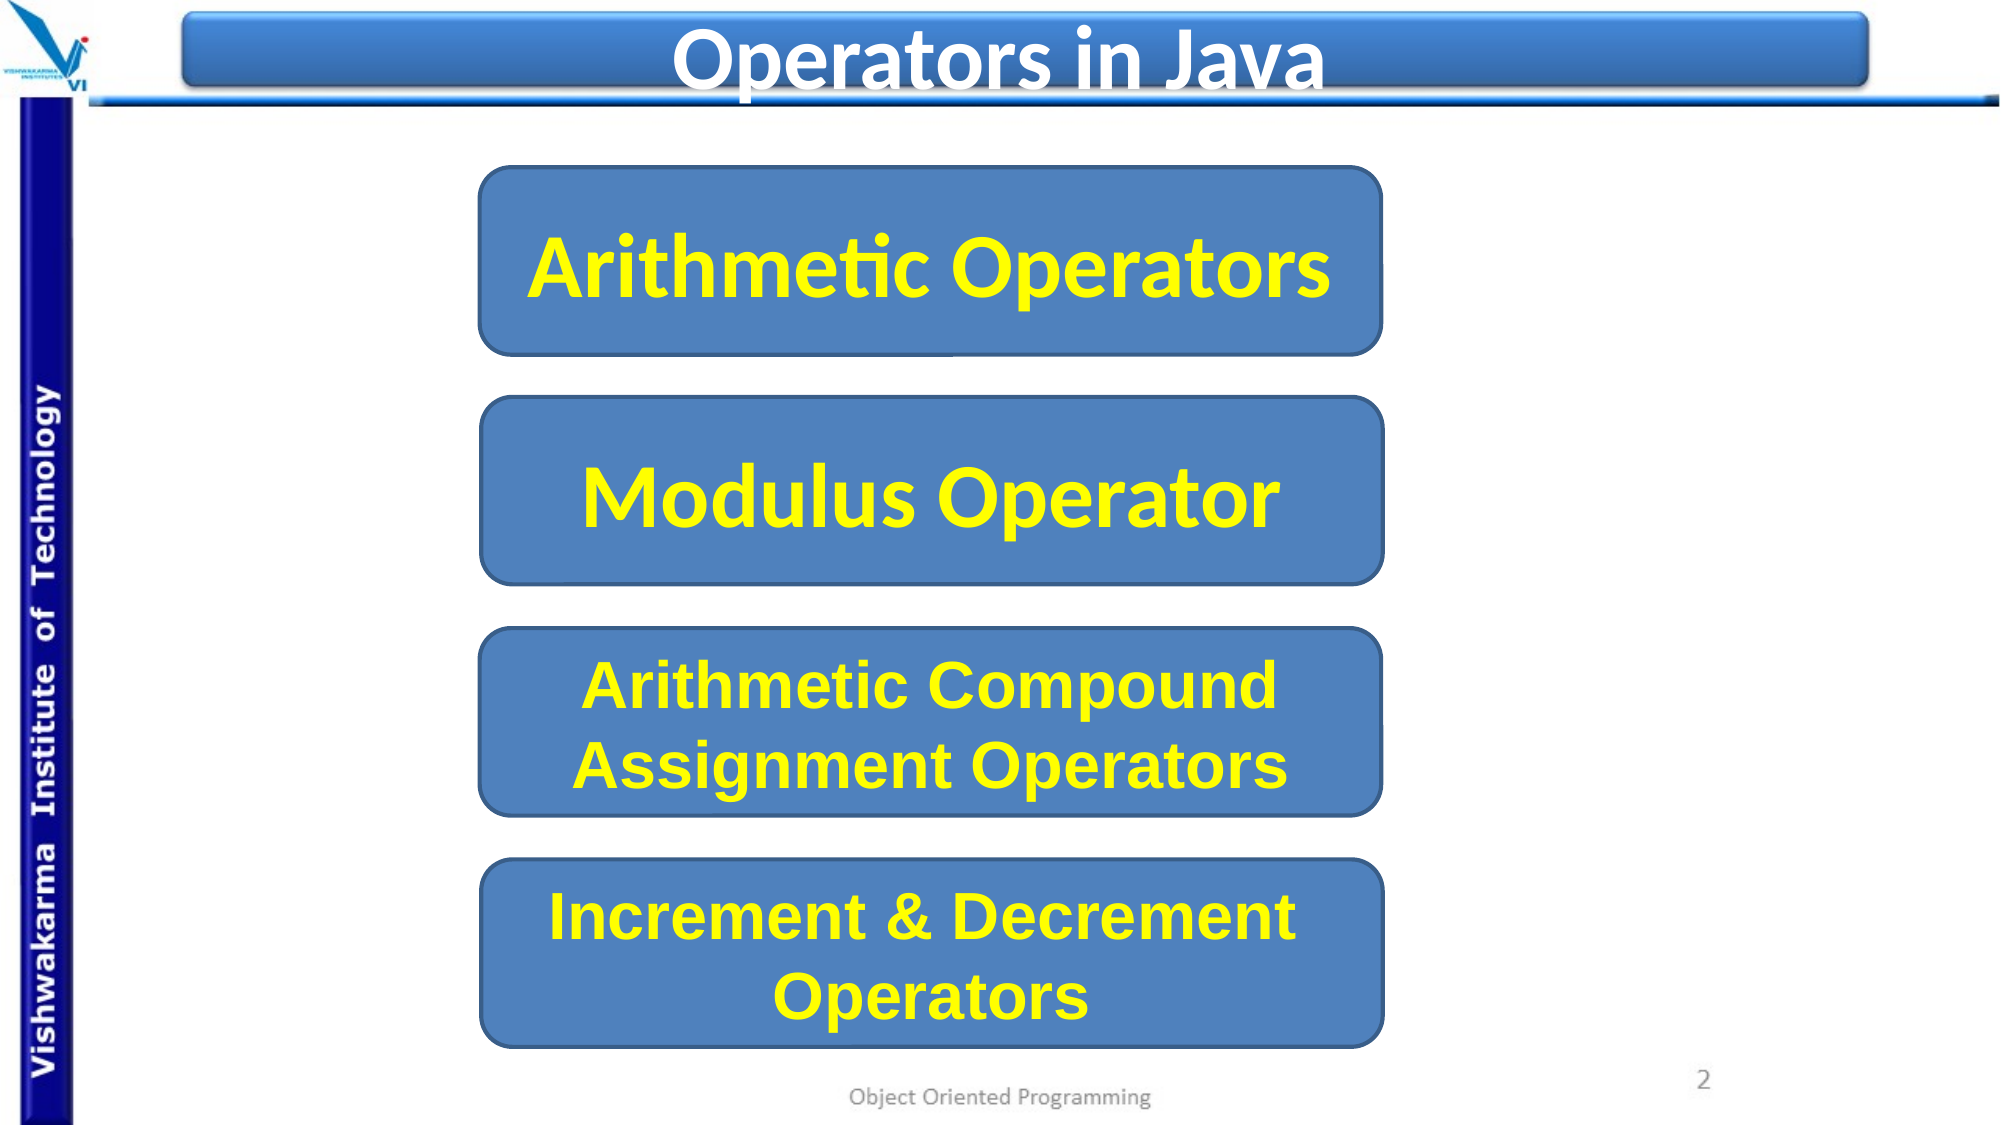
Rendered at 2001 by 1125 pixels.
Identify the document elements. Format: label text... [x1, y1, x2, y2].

text_box Increment & Decrement Operators [481, 859, 1383, 1047]
title Operators in Java [99, 0, 1900, 147]
text_box Arithmetic Compound Assignment Operators [479, 628, 1382, 816]
text_box Modulus Operator [481, 396, 1383, 585]
picture [0, 0, 2001, 1125]
text_box Arithmetic Operators [479, 167, 1382, 355]
